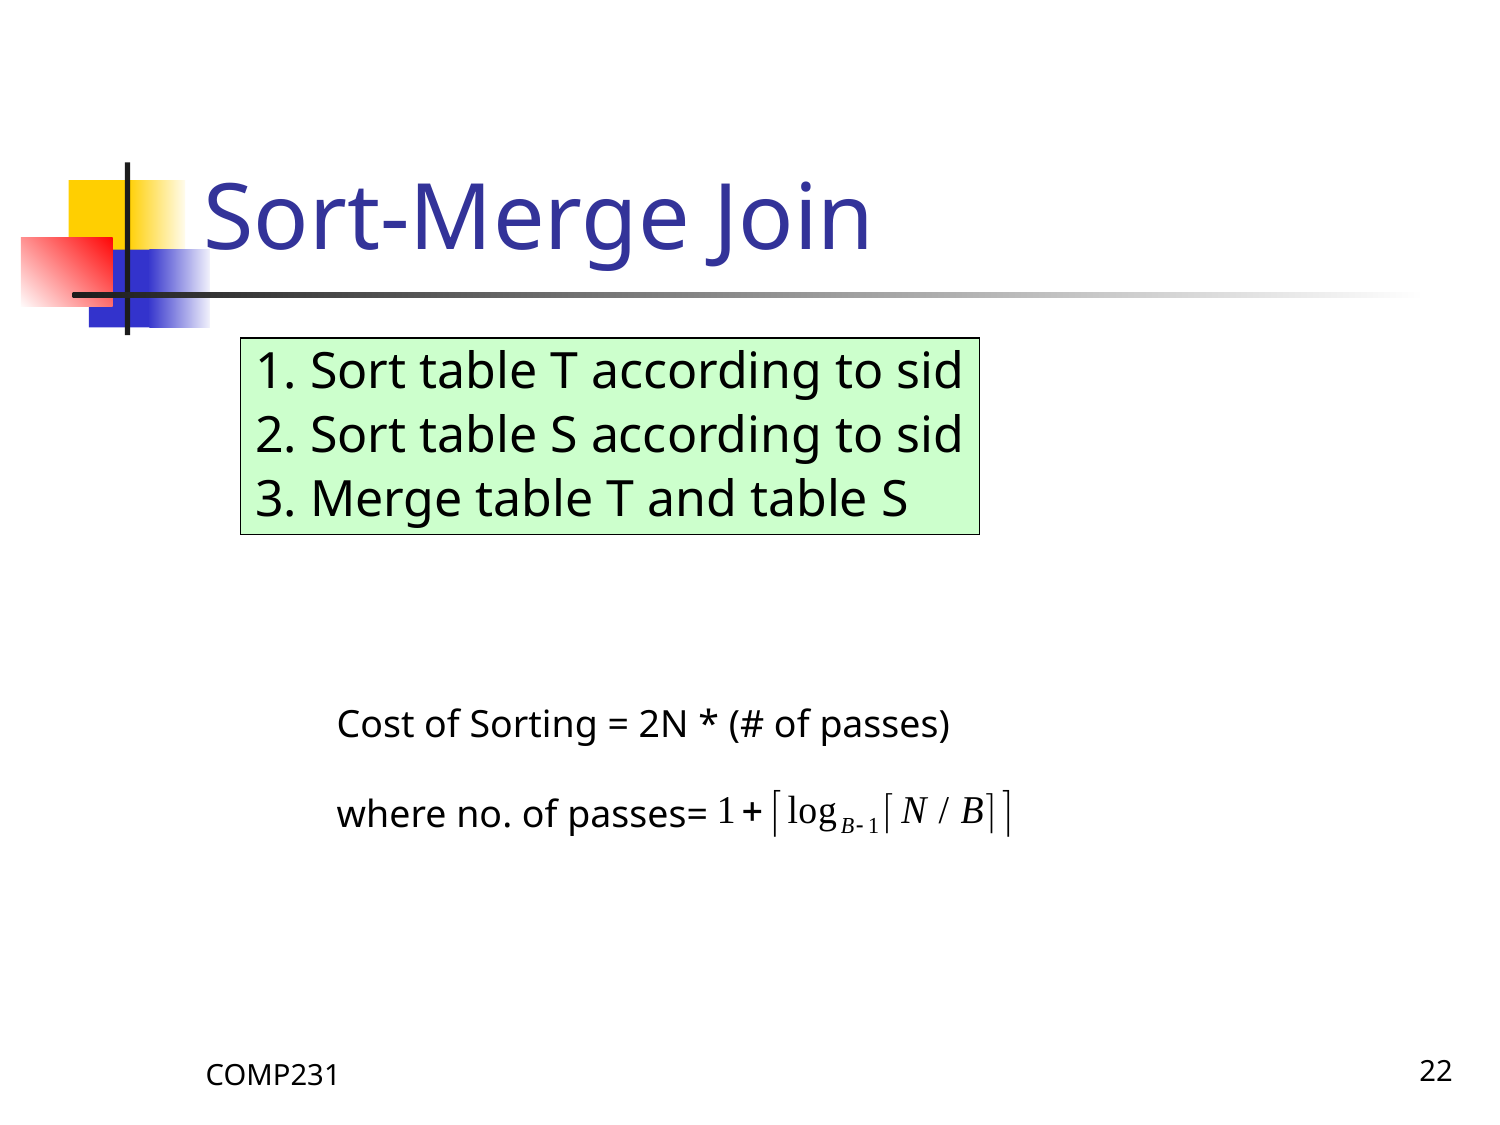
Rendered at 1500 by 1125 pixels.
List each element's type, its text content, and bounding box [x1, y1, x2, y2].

title Sort-Merge Join [188, 35, 1468, 275]
slide_number COMP231 [190, 1024, 504, 1100]
slide_number 22 [1155, 1024, 1468, 1100]
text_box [324, 692, 1181, 882]
text_box 1. Sort table T according to sid 2. Sort table S according to sid 3. Merge table T and table S [240, 337, 980, 535]
